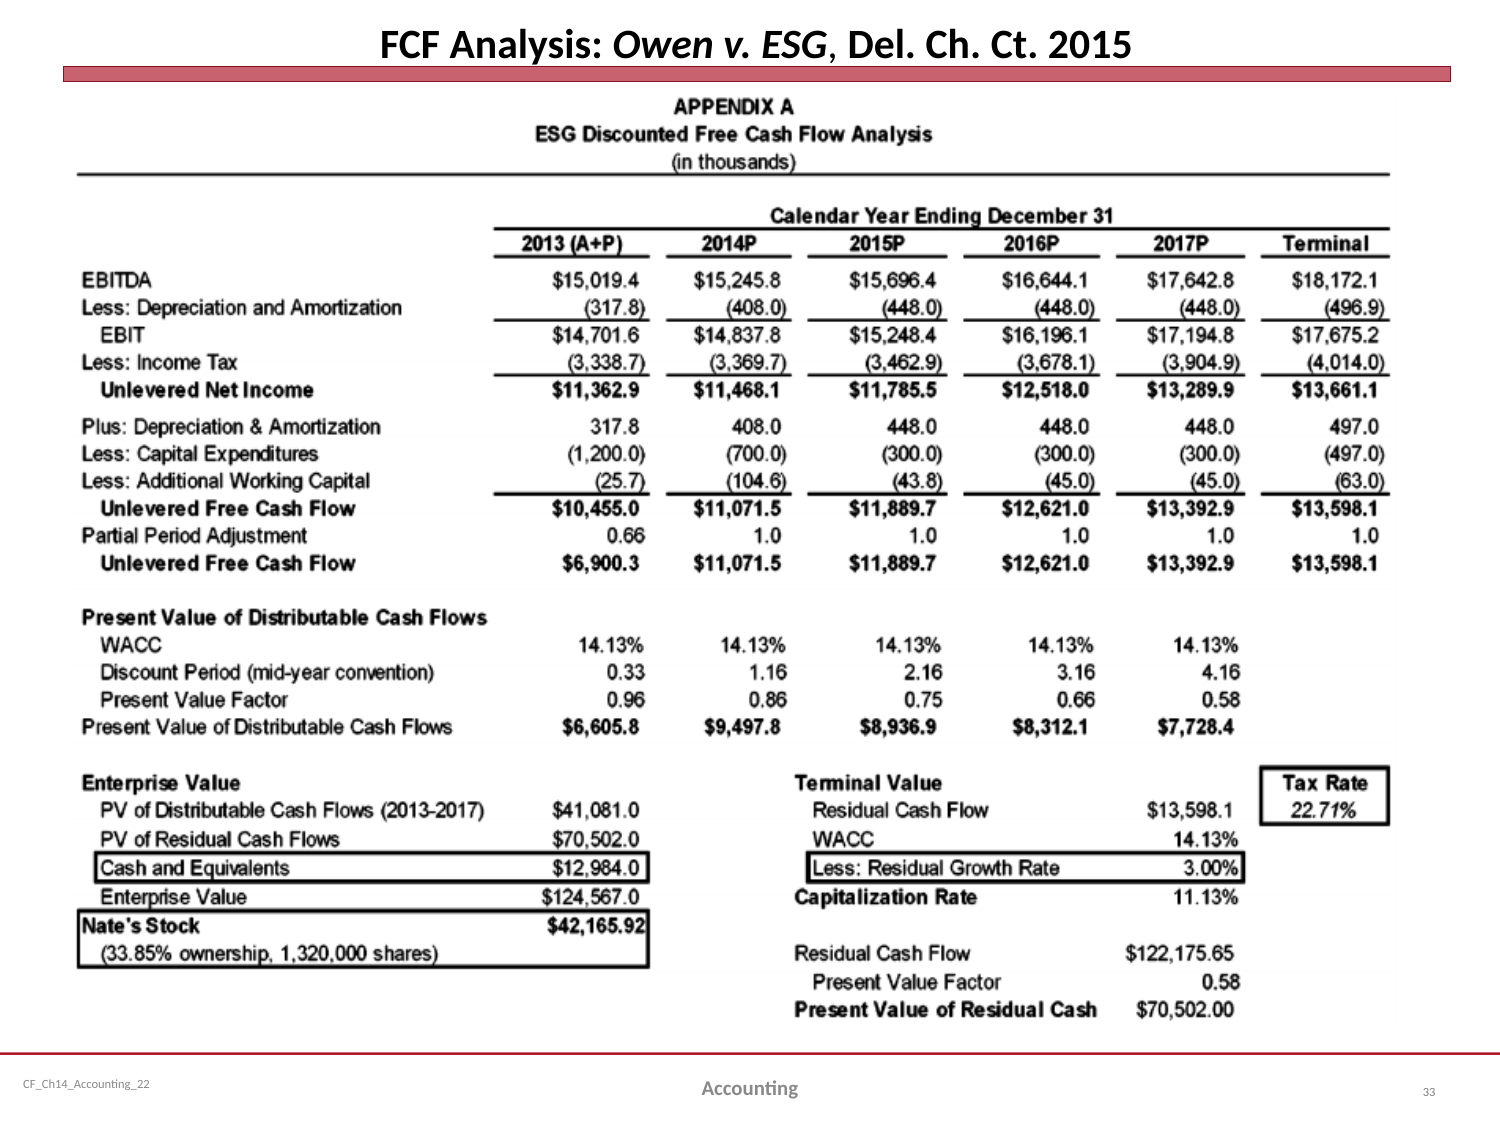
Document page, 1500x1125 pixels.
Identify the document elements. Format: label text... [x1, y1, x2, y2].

title FCF Analysis: Owen v. ESG, Del. Ch. Ct. 2015 [62, 6, 1451, 67]
footer Accounting [512, 1056, 988, 1117]
picture [62, 83, 1488, 1039]
slide_number 33 [1375, 1061, 1451, 1122]
